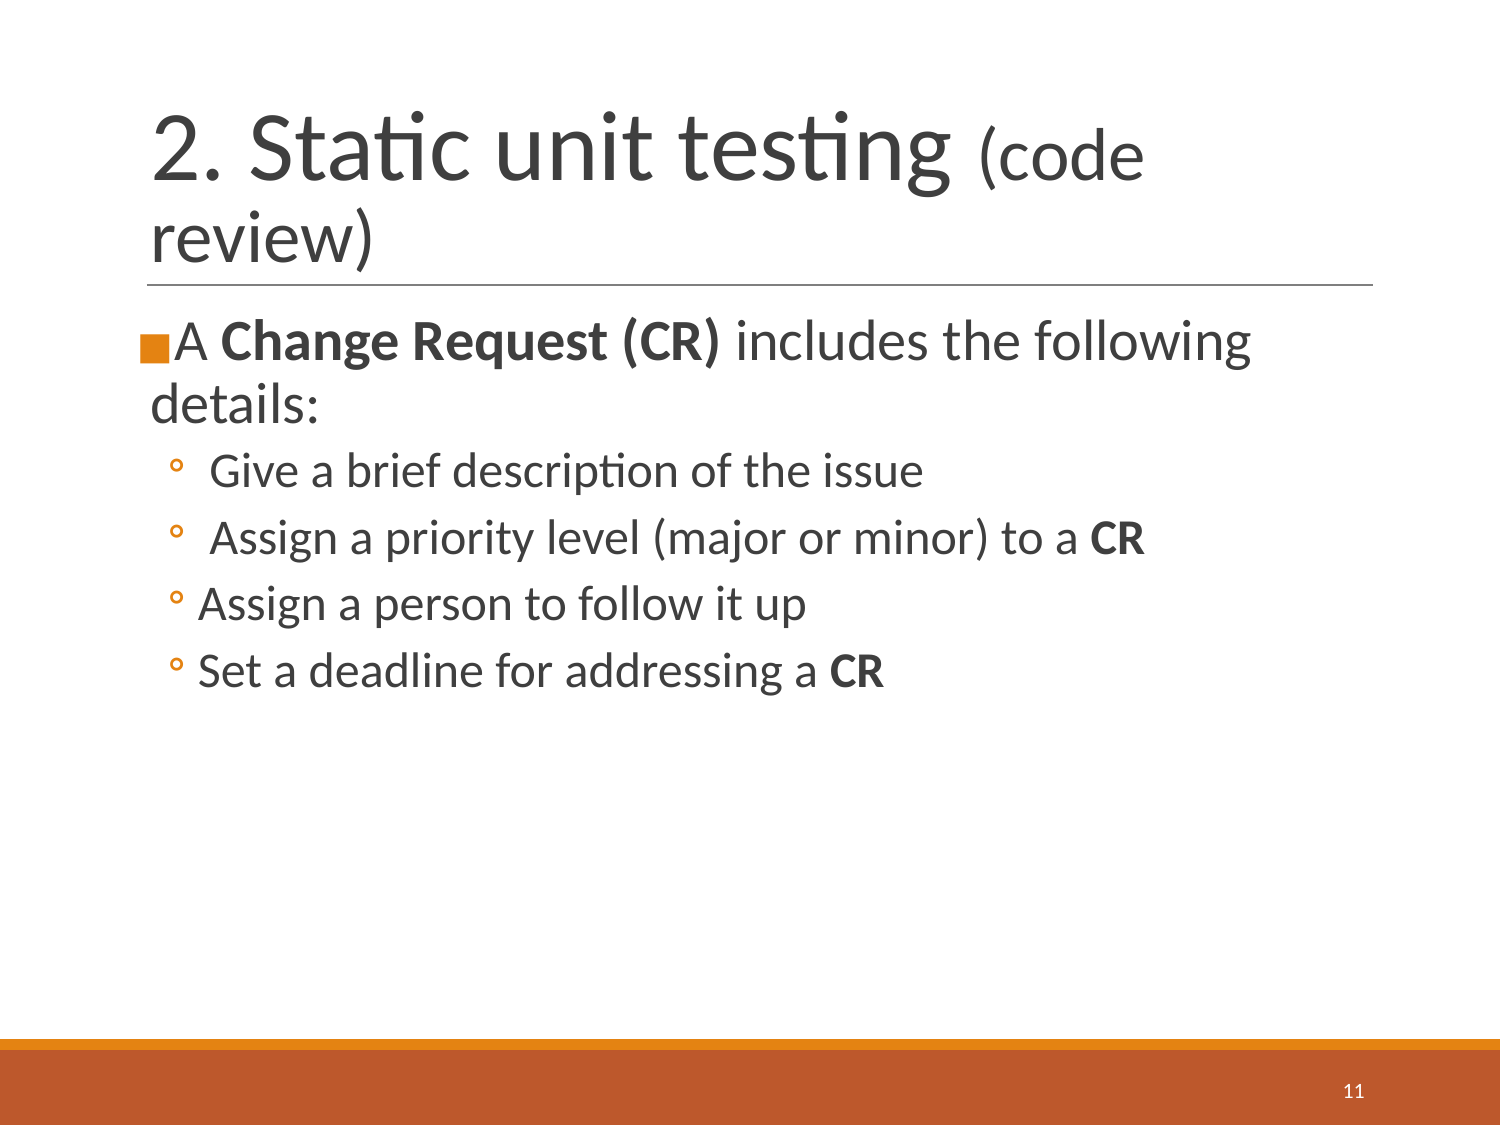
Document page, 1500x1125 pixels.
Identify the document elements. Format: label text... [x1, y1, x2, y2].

list A Change Request (CR) includes the following details: Give a brief description of the issue Assign a priority level (major or minor) to a CR Assign a person to follow it up Set a deadline for addressing a CR [135, 302, 1373, 963]
slide_number ‹#› [1218, 1059, 1380, 1120]
title 2. Static unit testing (code review) [135, 47, 1373, 285]
